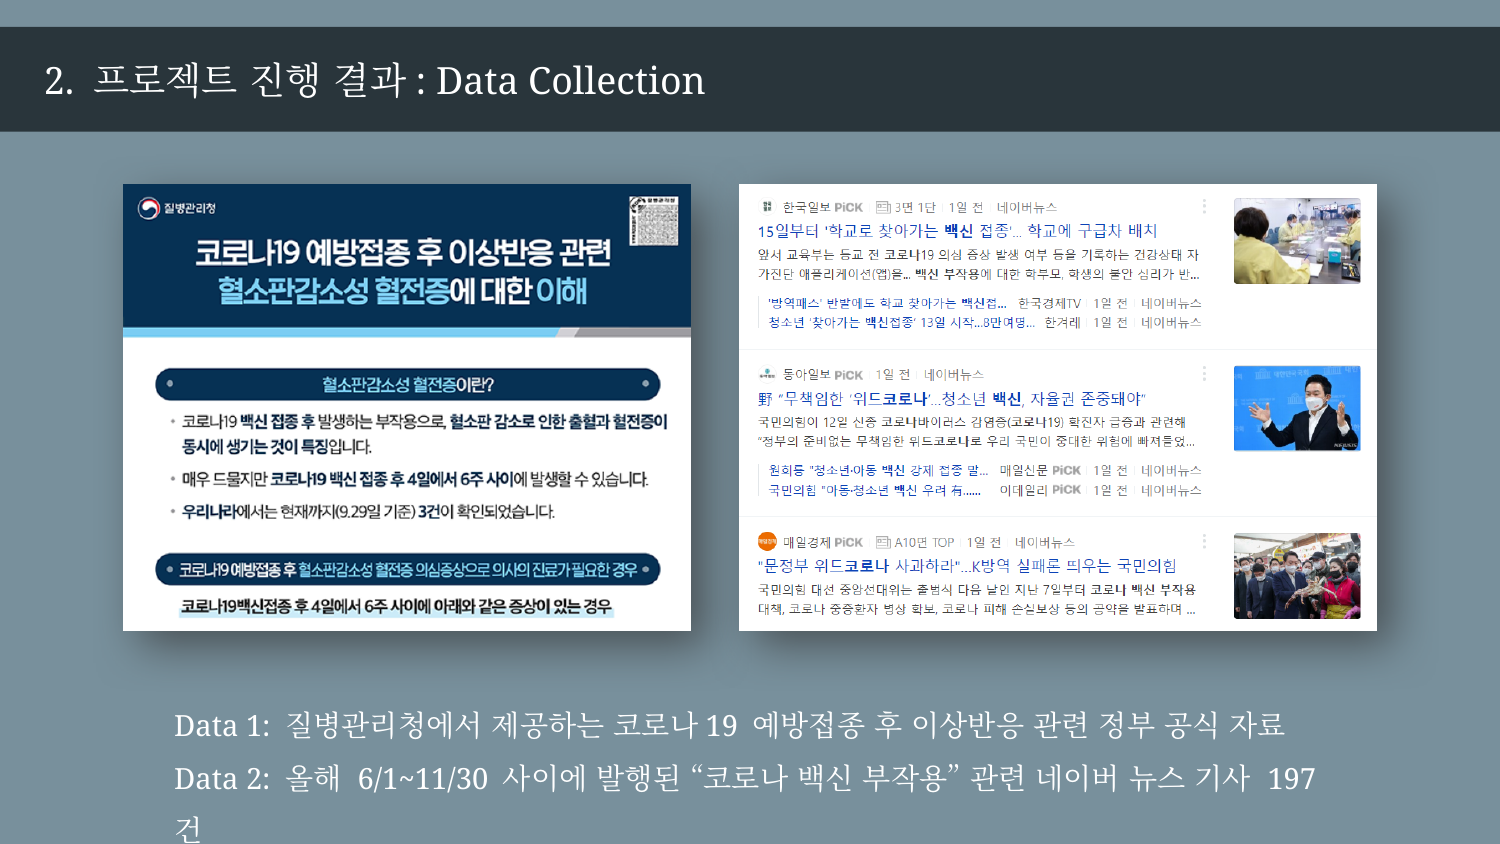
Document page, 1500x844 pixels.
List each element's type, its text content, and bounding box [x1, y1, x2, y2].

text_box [122, 183, 1378, 631]
text_box 2. 프로젝트 진행 결과: Data Collection [0, 25, 1500, 134]
text_box Data 1: 질병관리청에서 제공하는 코로나19 예방접종 후 이상반응 관련 정부 공식 자료 Data 2: 올해 6/1~11/30 사이에 발행된 “코로나 백신 부작용” 관련 네이버 뉴스 기사 197건 [159, 682, 1341, 844]
